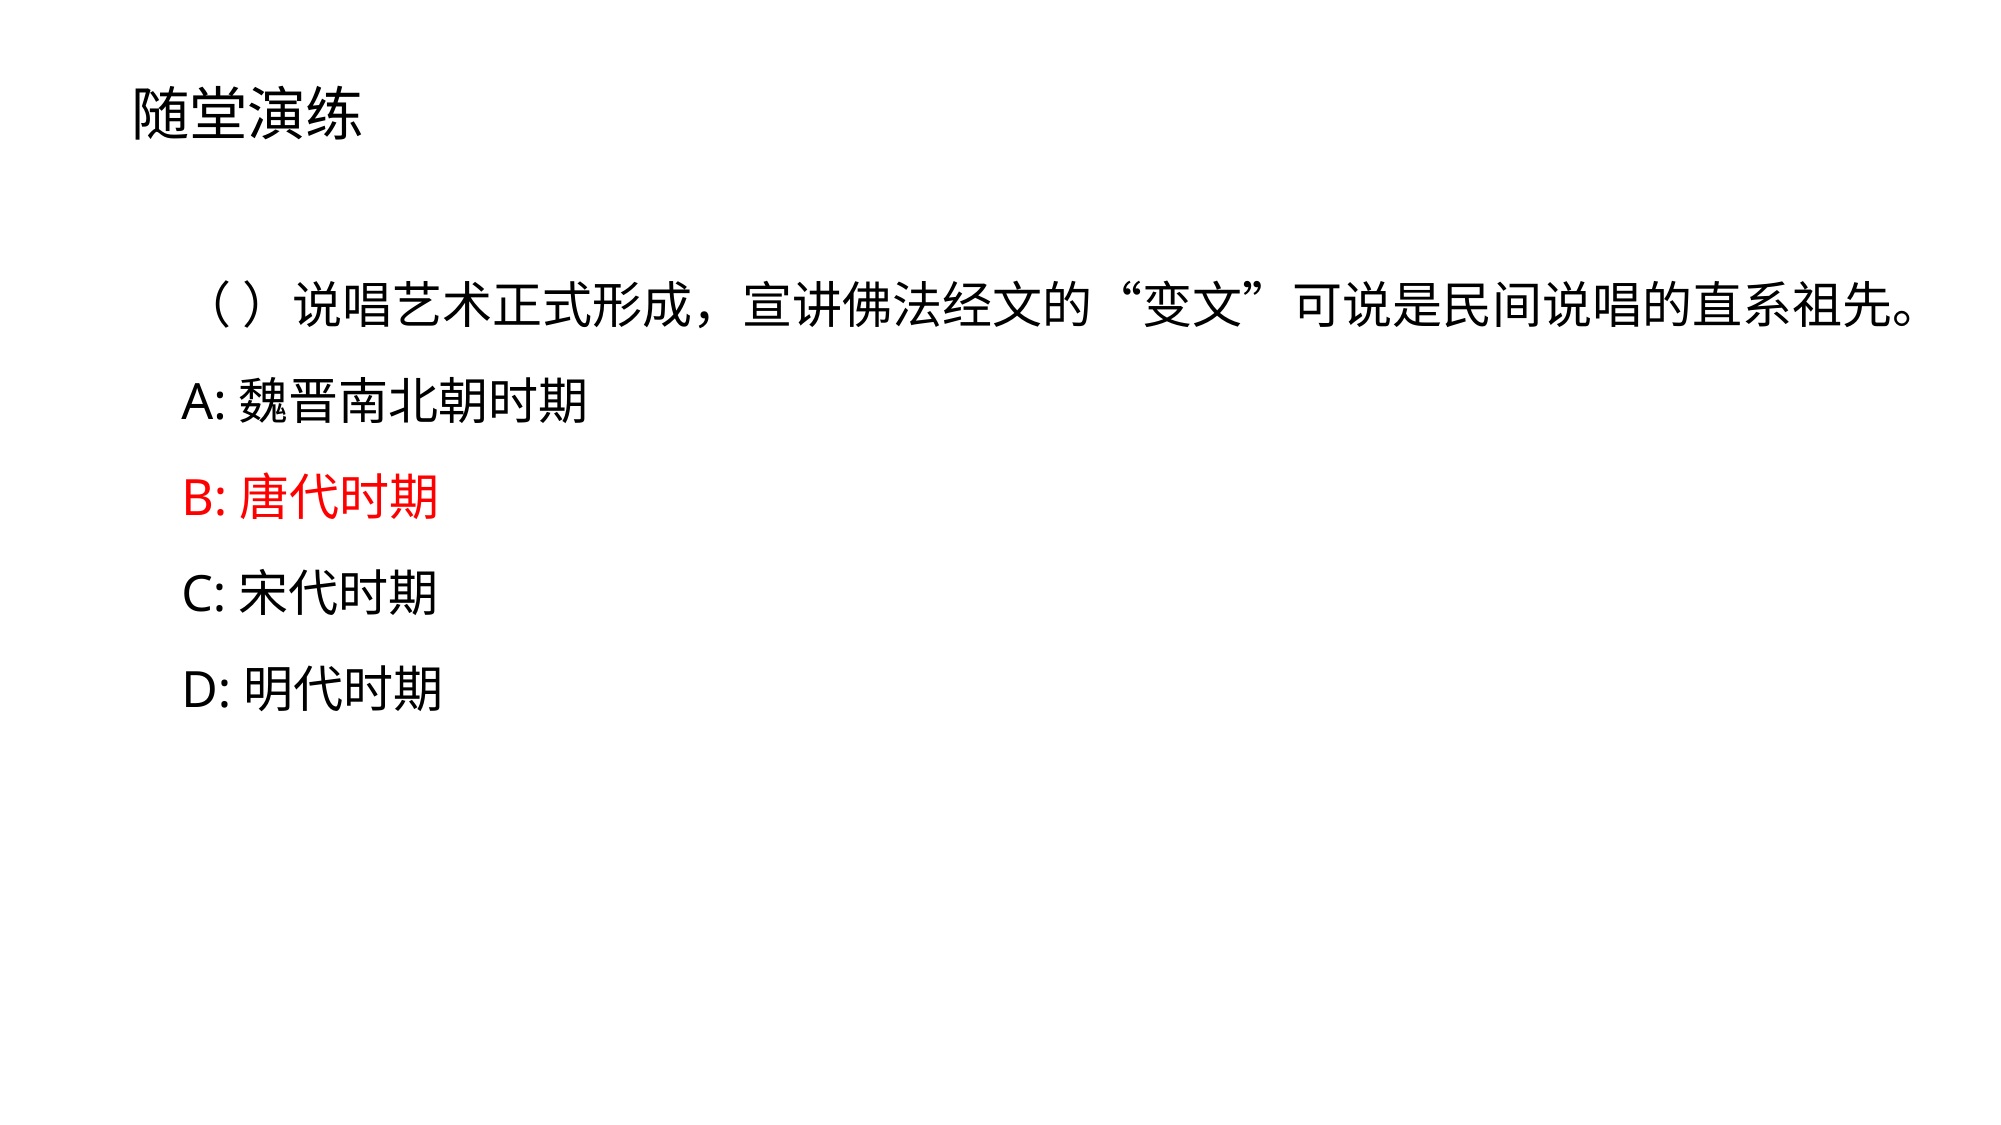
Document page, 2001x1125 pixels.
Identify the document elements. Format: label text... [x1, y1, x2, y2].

text_box （ ）说唱艺术正式形成，宣讲佛法经文的“变文”可说是民间说唱的直系祖先。 A:魏晋南北朝时期 B:唐代时期 C:宋代时期 D:明代时期 [166, 229, 1917, 725]
text_box 随堂演练 [116, 69, 797, 155]
